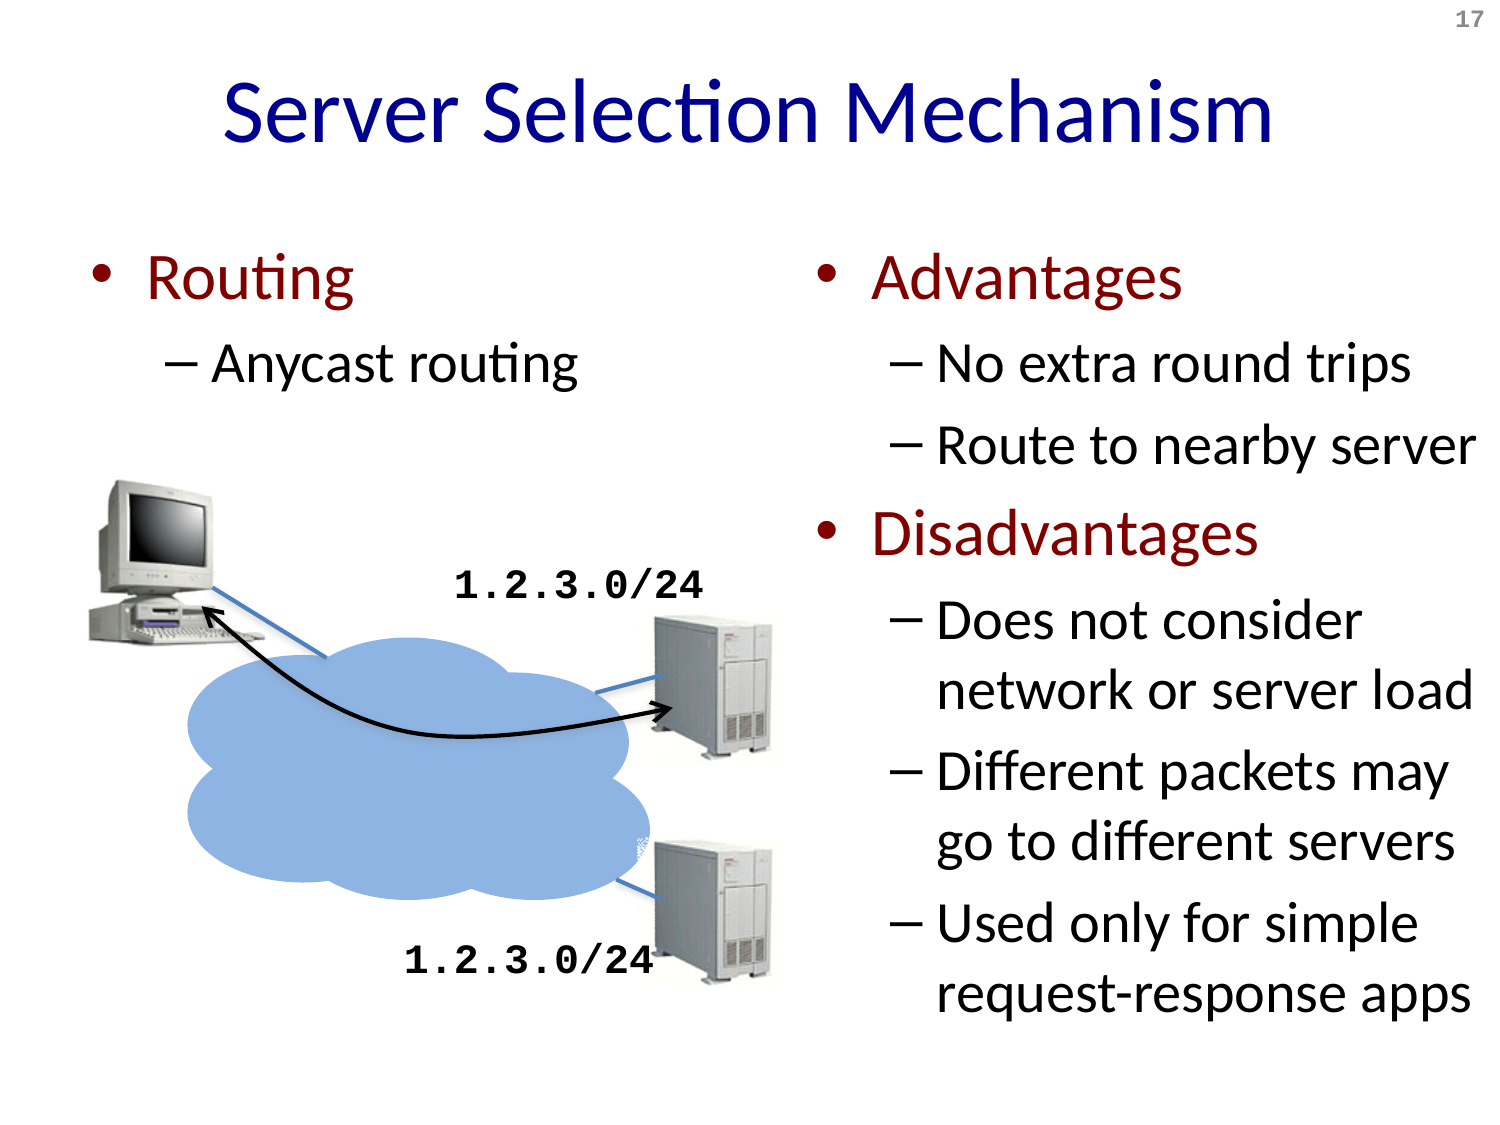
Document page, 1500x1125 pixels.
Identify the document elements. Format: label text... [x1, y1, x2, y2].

list Advantages No extra round trips Route to nearby server Disadvantages Does not consider network or server load Different packets may go to different servers Used only for simple request-response apps [800, 224, 1500, 968]
list Routing Anycast routing [75, 224, 738, 473]
title Server Selection Mechanism [75, 12, 1425, 200]
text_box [74, 474, 788, 991]
text_box 17 [1149, 0, 1500, 48]
